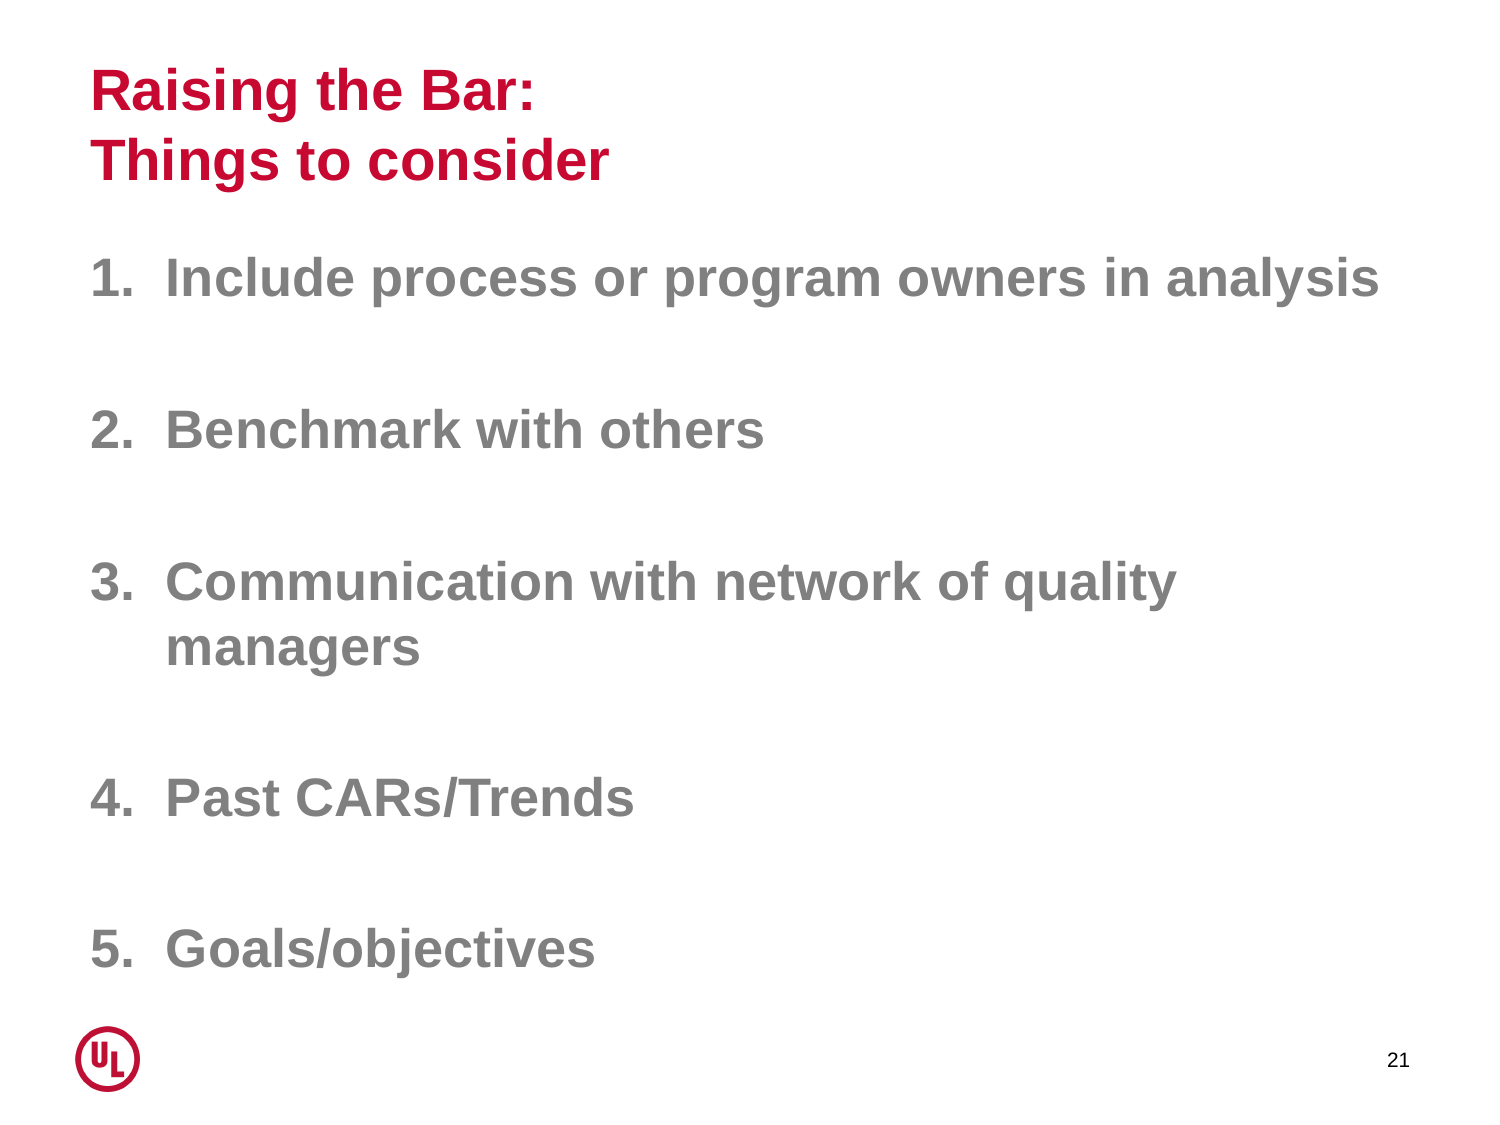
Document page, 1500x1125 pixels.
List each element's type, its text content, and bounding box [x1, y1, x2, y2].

title Raising the Bar: Things to consider [75, 45, 1425, 202]
list Include process or program owners in analysis Benchmark with others Communication with network of quality managers Past CARs/Trends Goals/objectives [75, 235, 1425, 1055]
slide_number 21 [1319, 1029, 1425, 1090]
picture [75, 1055, 140, 1092]
